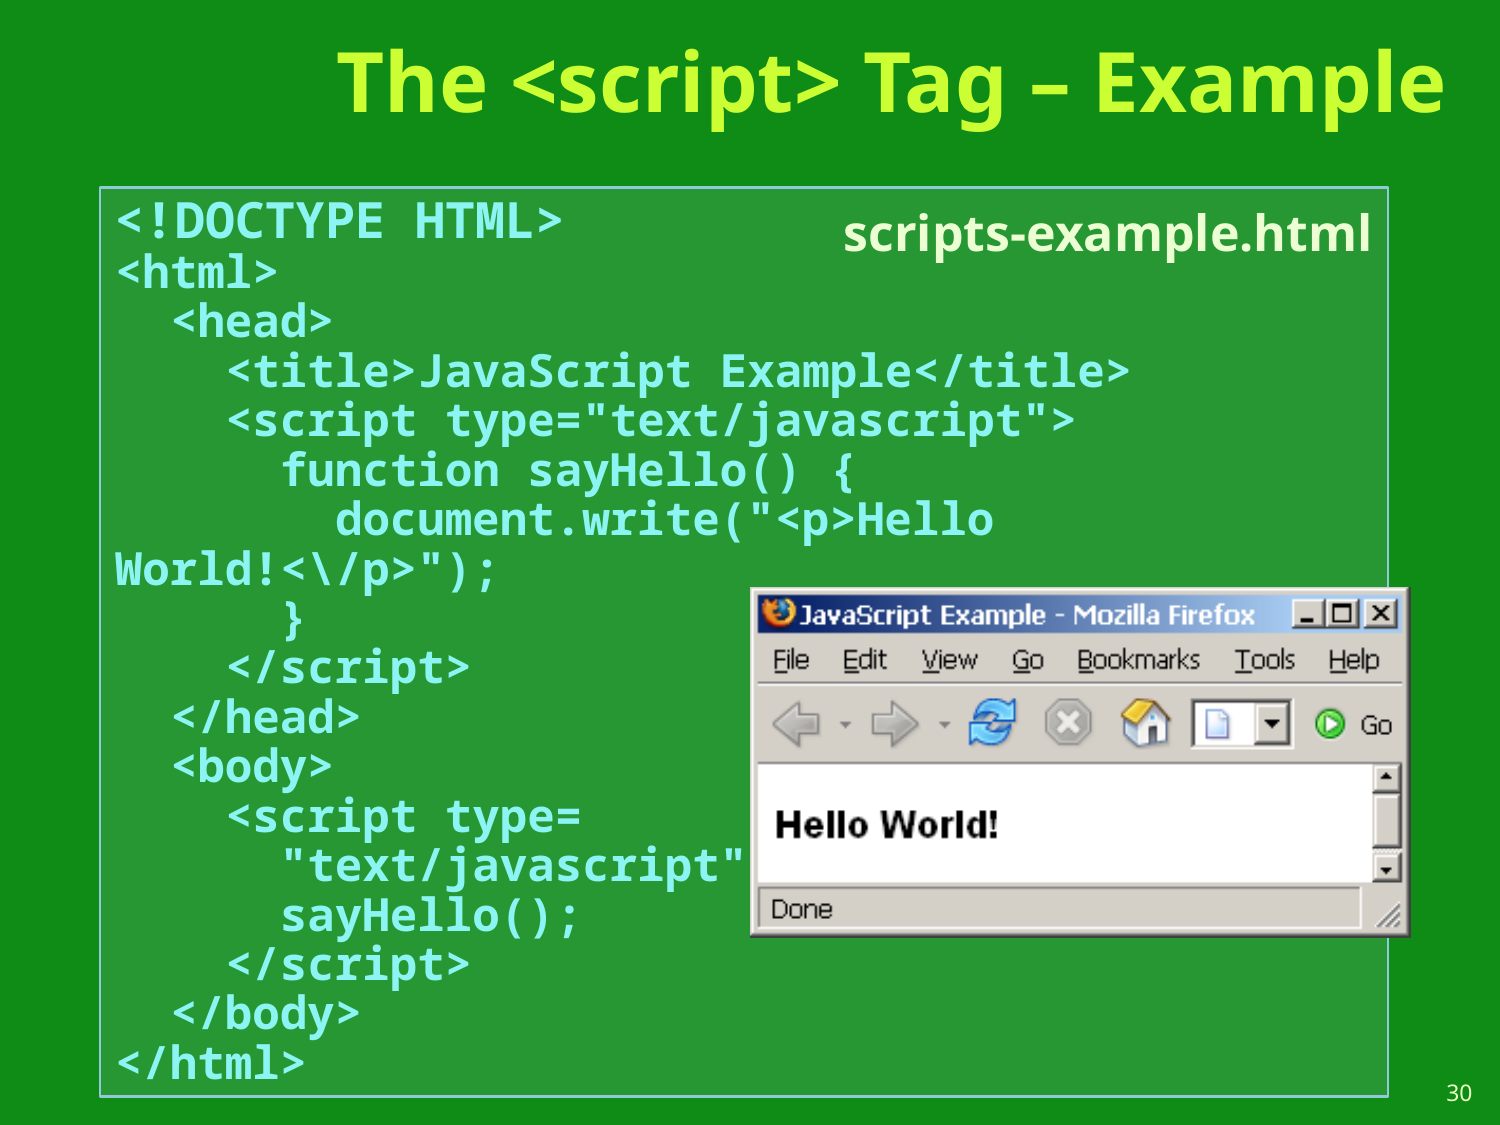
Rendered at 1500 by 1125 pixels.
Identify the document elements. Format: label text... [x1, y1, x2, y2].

text_box scripts-example.html [774, 174, 1388, 269]
picture [749, 587, 1411, 938]
text_box <!DOCTYPE HTML> <html> <head> <title>JavaScript Example</title> <script type="text/javascript"> function sayHello() { document.write("<p>Hello World!<\/p>"); } </script> </head> <body> <script type= "text/javascript"> sayHello(); </script> </body> </html> [100, 187, 1388, 1097]
title The <script> Tag – Example [300, 12, 1463, 163]
slide_number 30 [1412, 1074, 1488, 1113]
